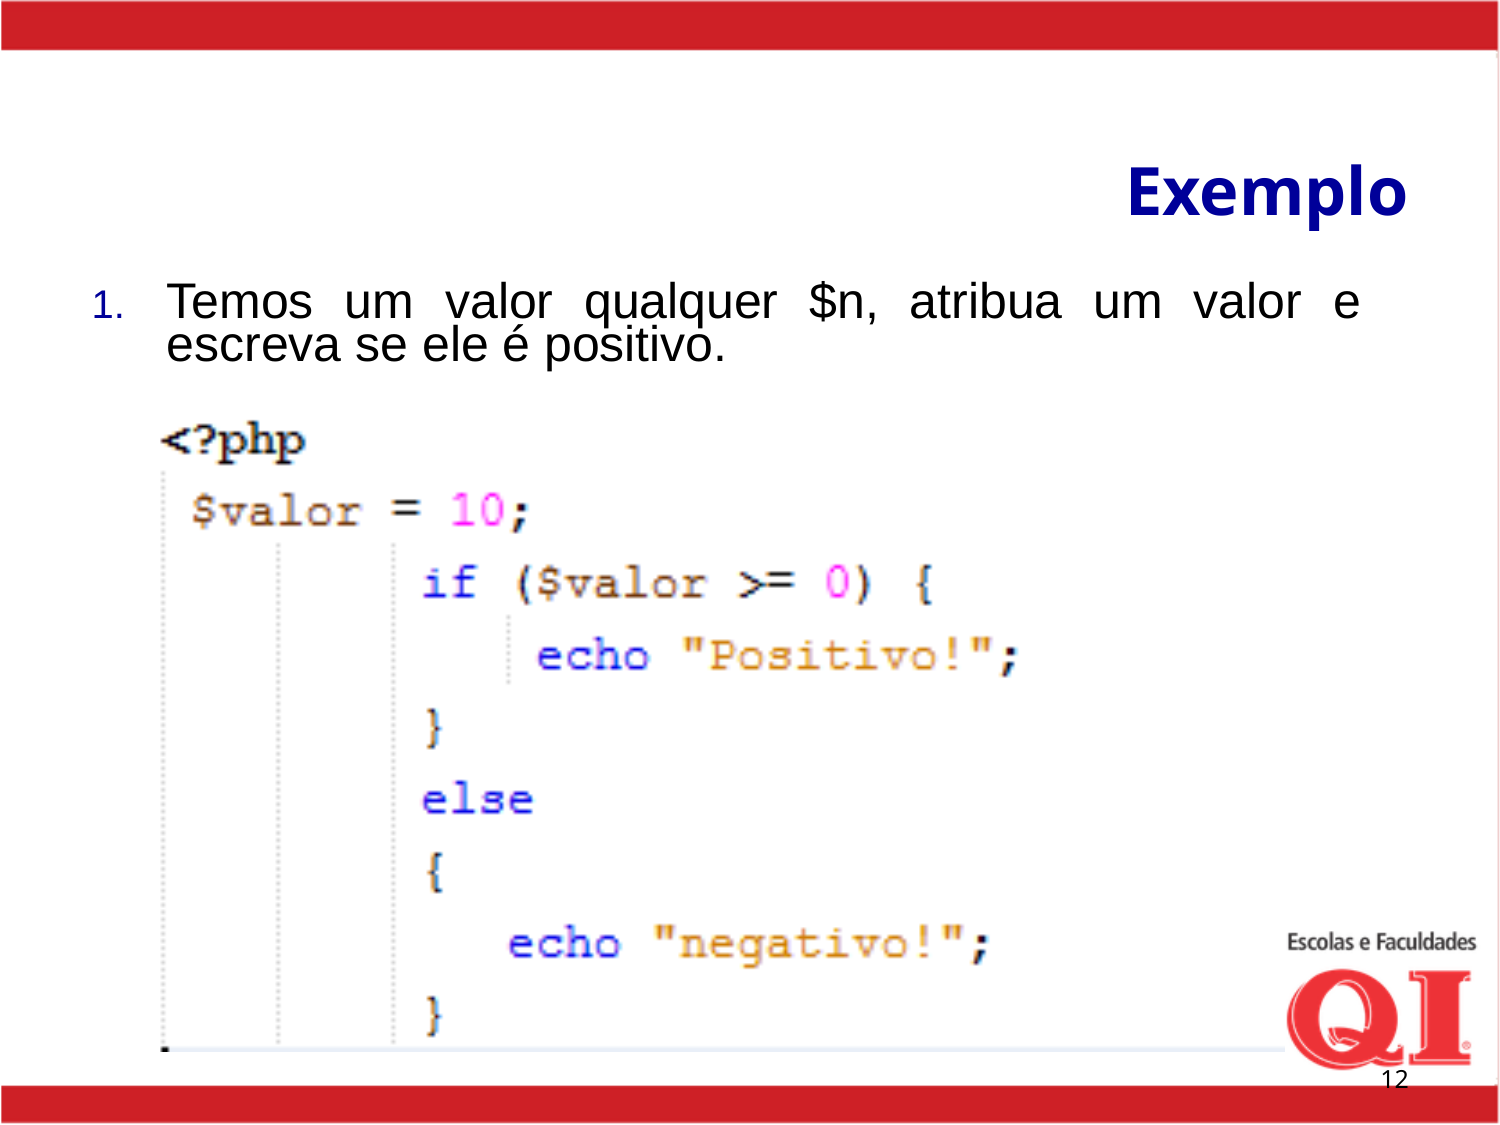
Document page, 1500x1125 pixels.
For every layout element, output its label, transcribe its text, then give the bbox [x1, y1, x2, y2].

title Exemplo [224, 48, 1424, 236]
list Temos um valor qualquer $n, atribua um valor e escreva se ele é positivo. [76, 277, 1376, 991]
slide_number 12 [1074, 1030, 1424, 1106]
picture [0, 0, 1500, 1125]
